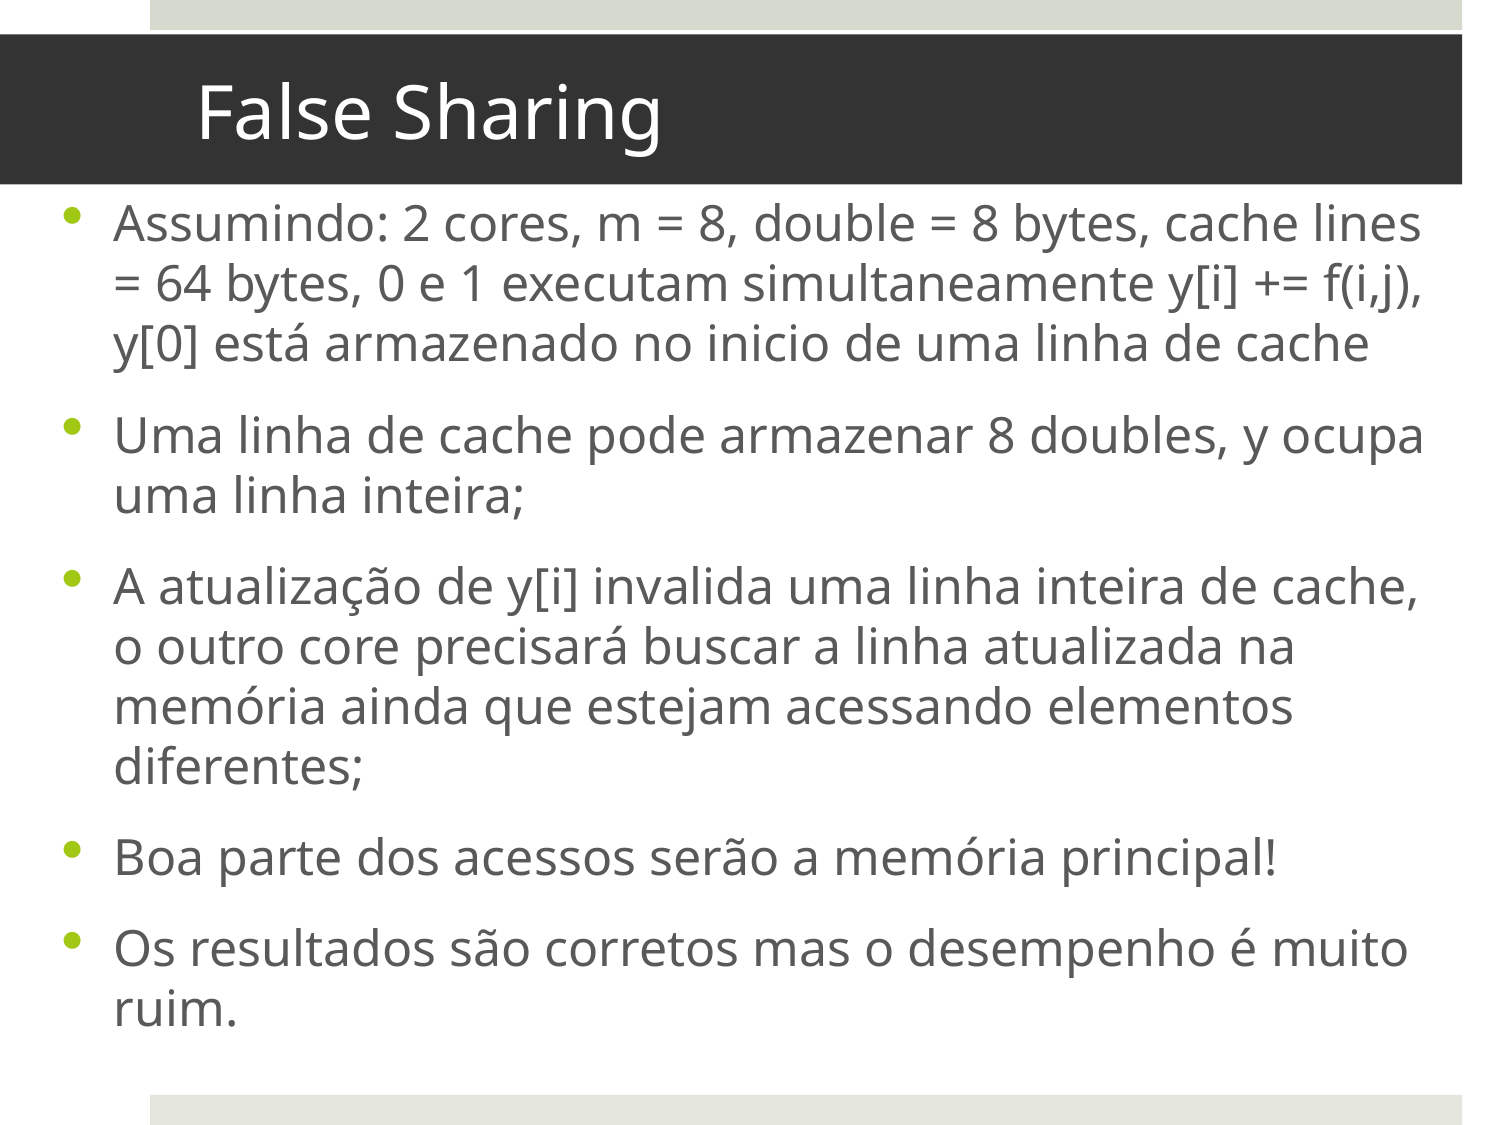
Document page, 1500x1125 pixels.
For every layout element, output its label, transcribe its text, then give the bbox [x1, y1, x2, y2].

list Assumindo: 2 cores, m = 8, double = 8 bytes, cache lines = 64 bytes, 0 e 1 executam simultaneamente y[i] += f(i,j), y[0] está armazenado no inicio de uma linha de cache Uma linha de cache pode armazenar 8 doubles, y ocupa uma linha inteira; A atualização de y[i] invalida uma linha inteira de cache, o outro core precisará buscar a linha atualizada na memória ainda que estejam acessando elementos diferentes; Boa parte dos acessos serão a memória principal! Os resultados são corretos mas o desempenho é muito ruim. [48, 184, 1463, 1091]
title False Sharing [0, 34, 1463, 185]
